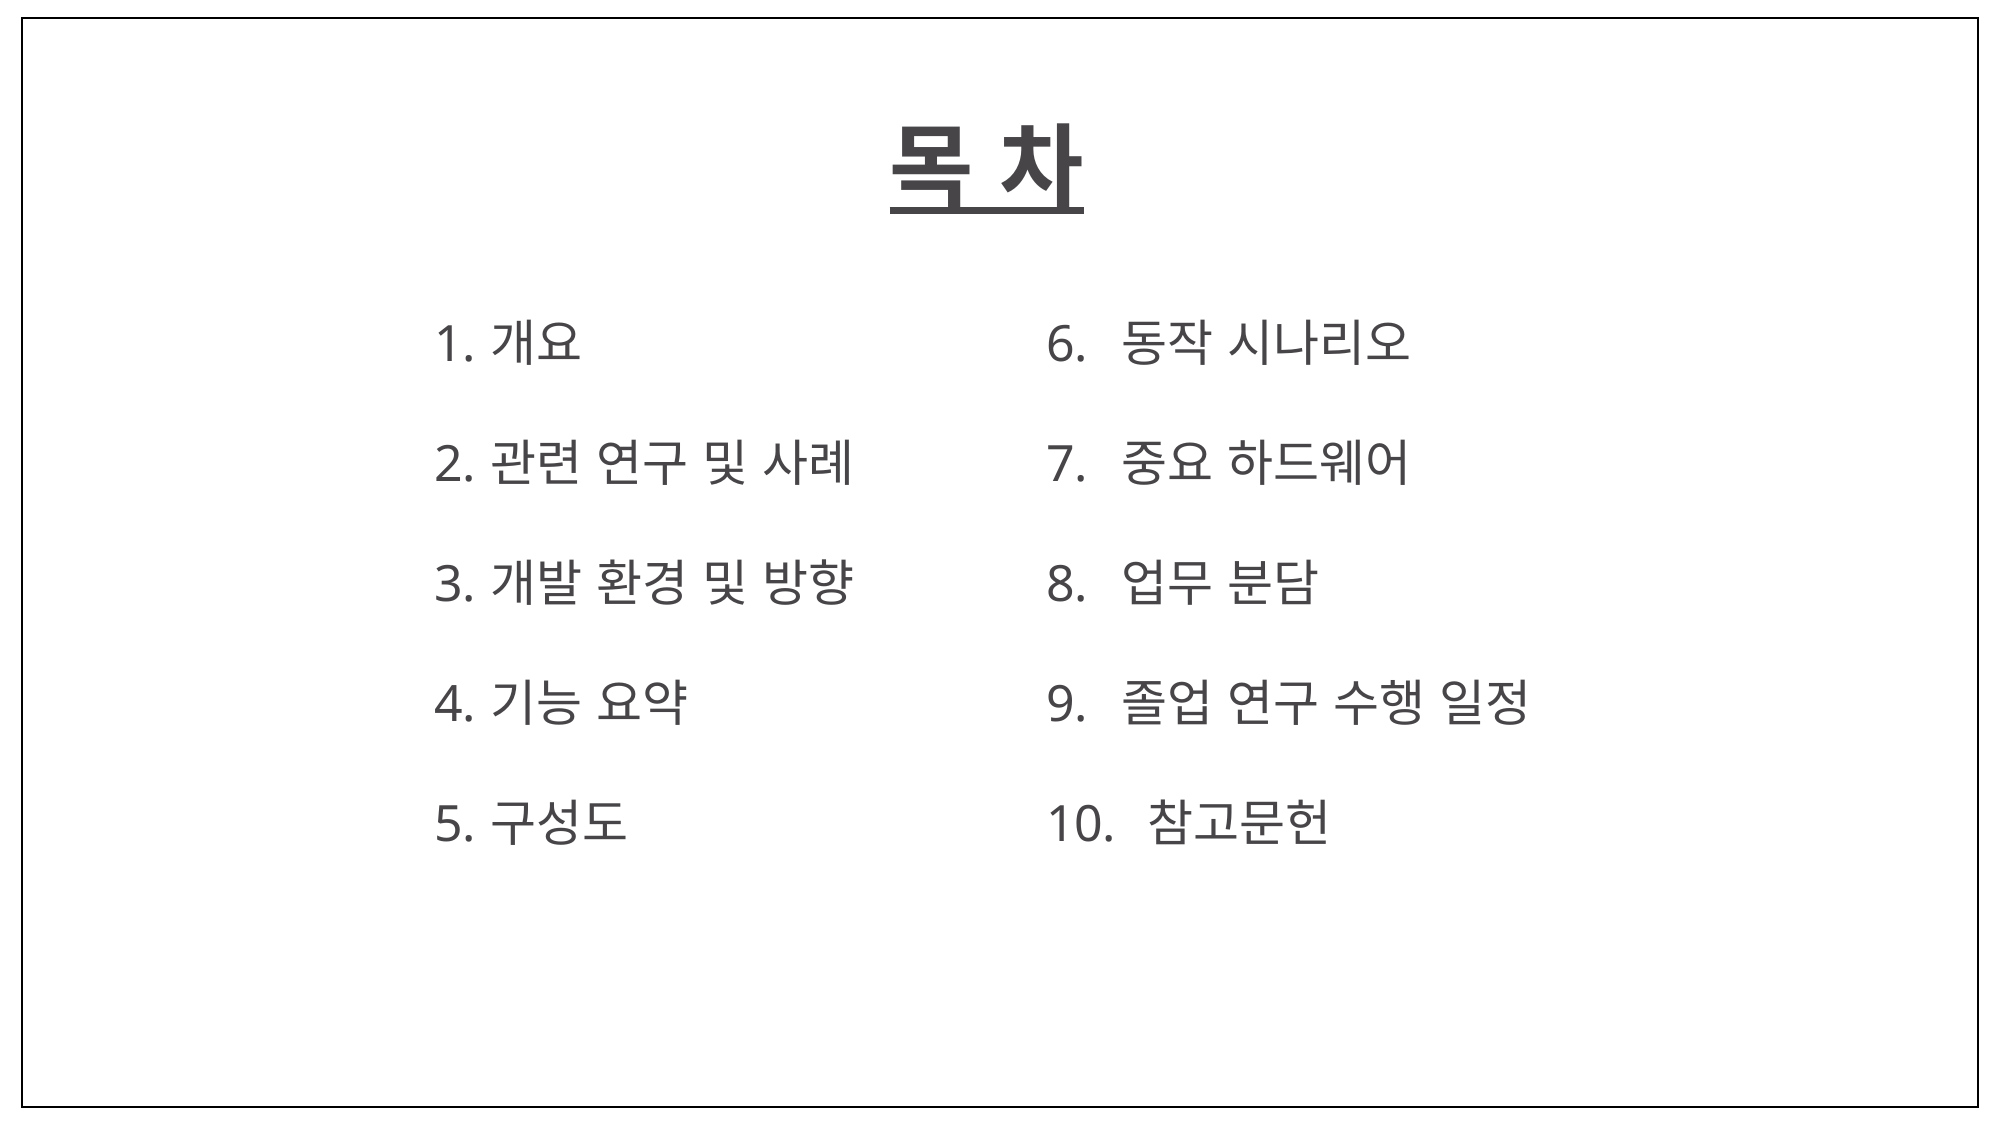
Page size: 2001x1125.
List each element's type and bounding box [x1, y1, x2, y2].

text_box [21, 17, 1979, 1108]
